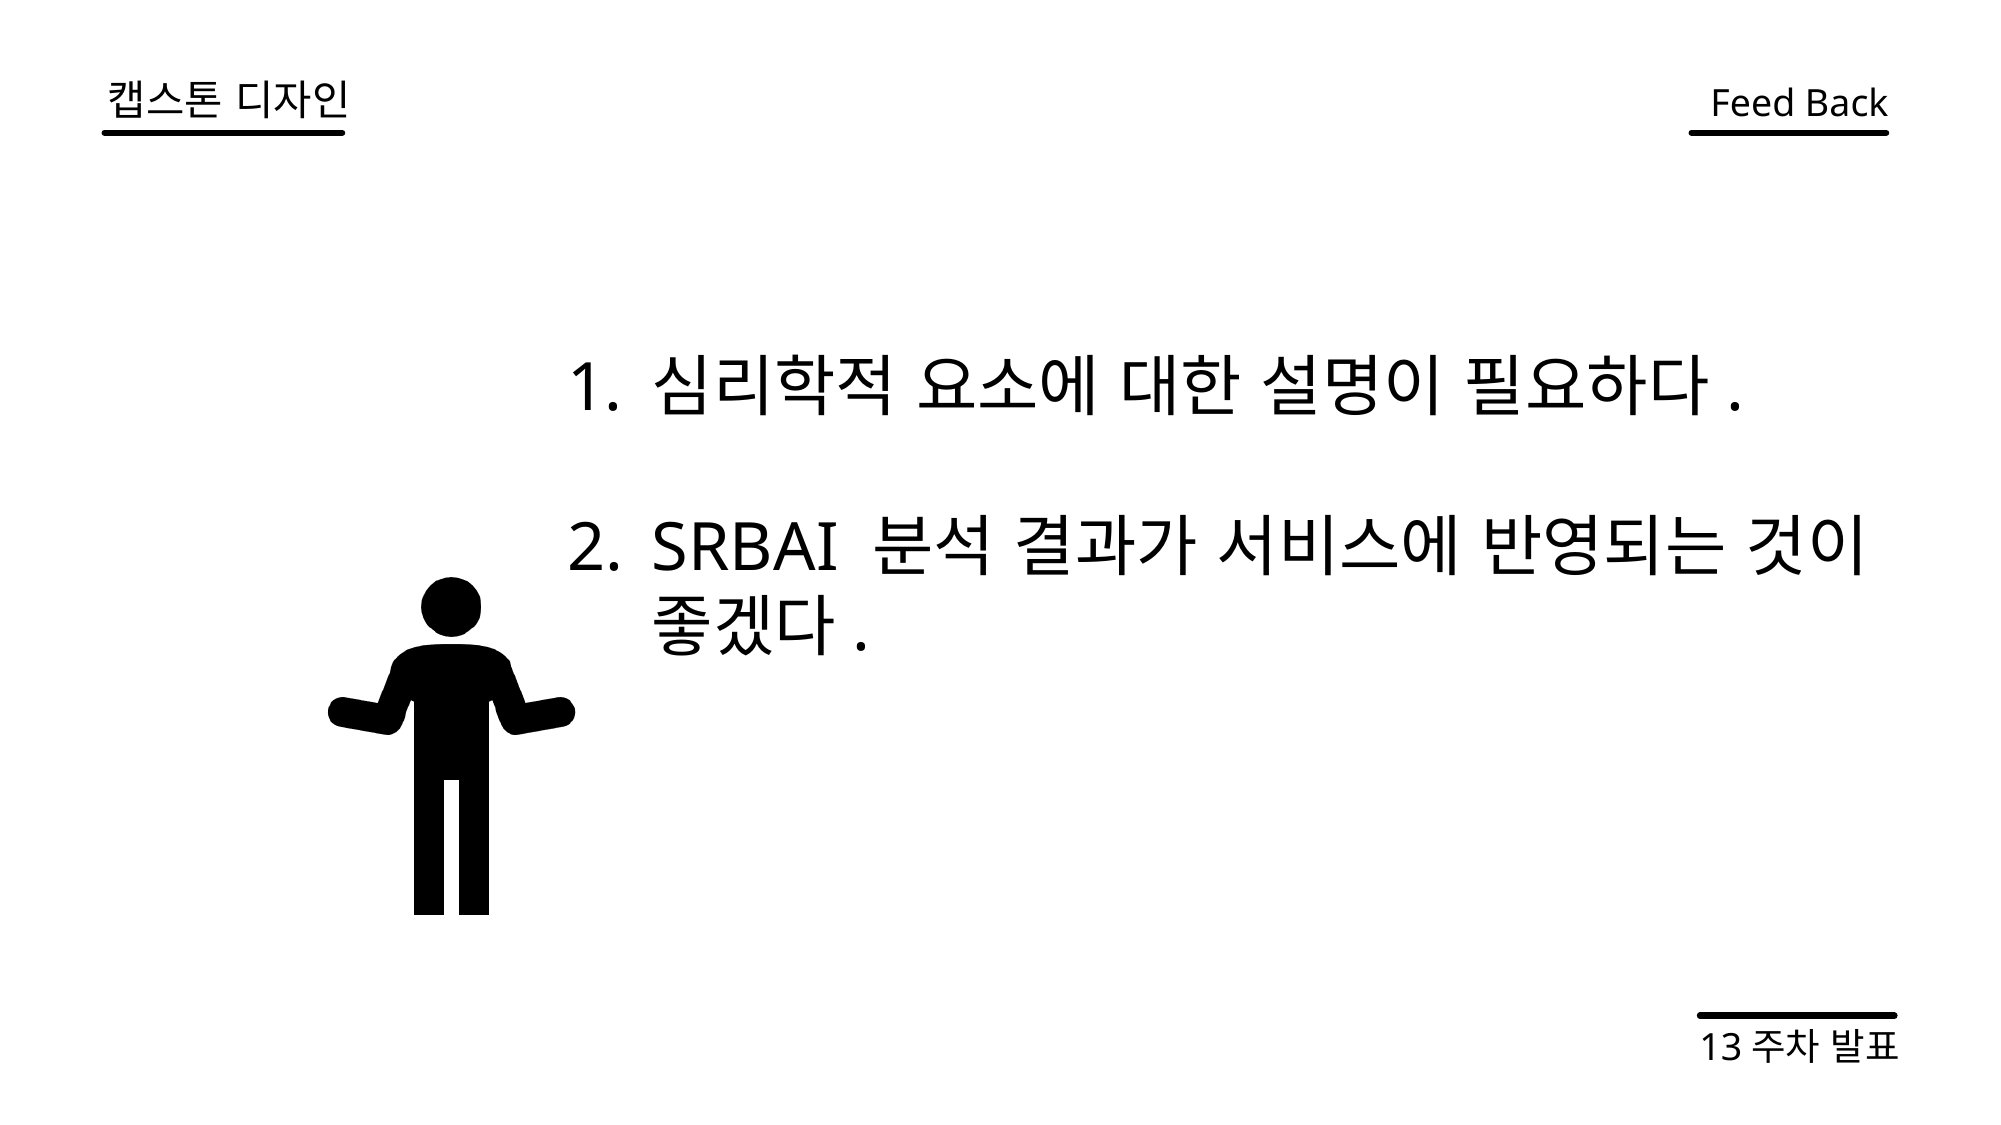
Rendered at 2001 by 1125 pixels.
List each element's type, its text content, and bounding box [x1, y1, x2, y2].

picture [271, 565, 631, 926]
text_box Feed Back [1695, 71, 1904, 131]
text_box 심리학적 요소에 대한 설명이 필요하다. SRBAI 분석 결과가 서비스에 반영되는 것이 좋겠다. [552, 336, 1926, 751]
text_box 13주차 발표 [1684, 1015, 1915, 1076]
text_box 캡스톤 디자인 [61, 71, 398, 133]
